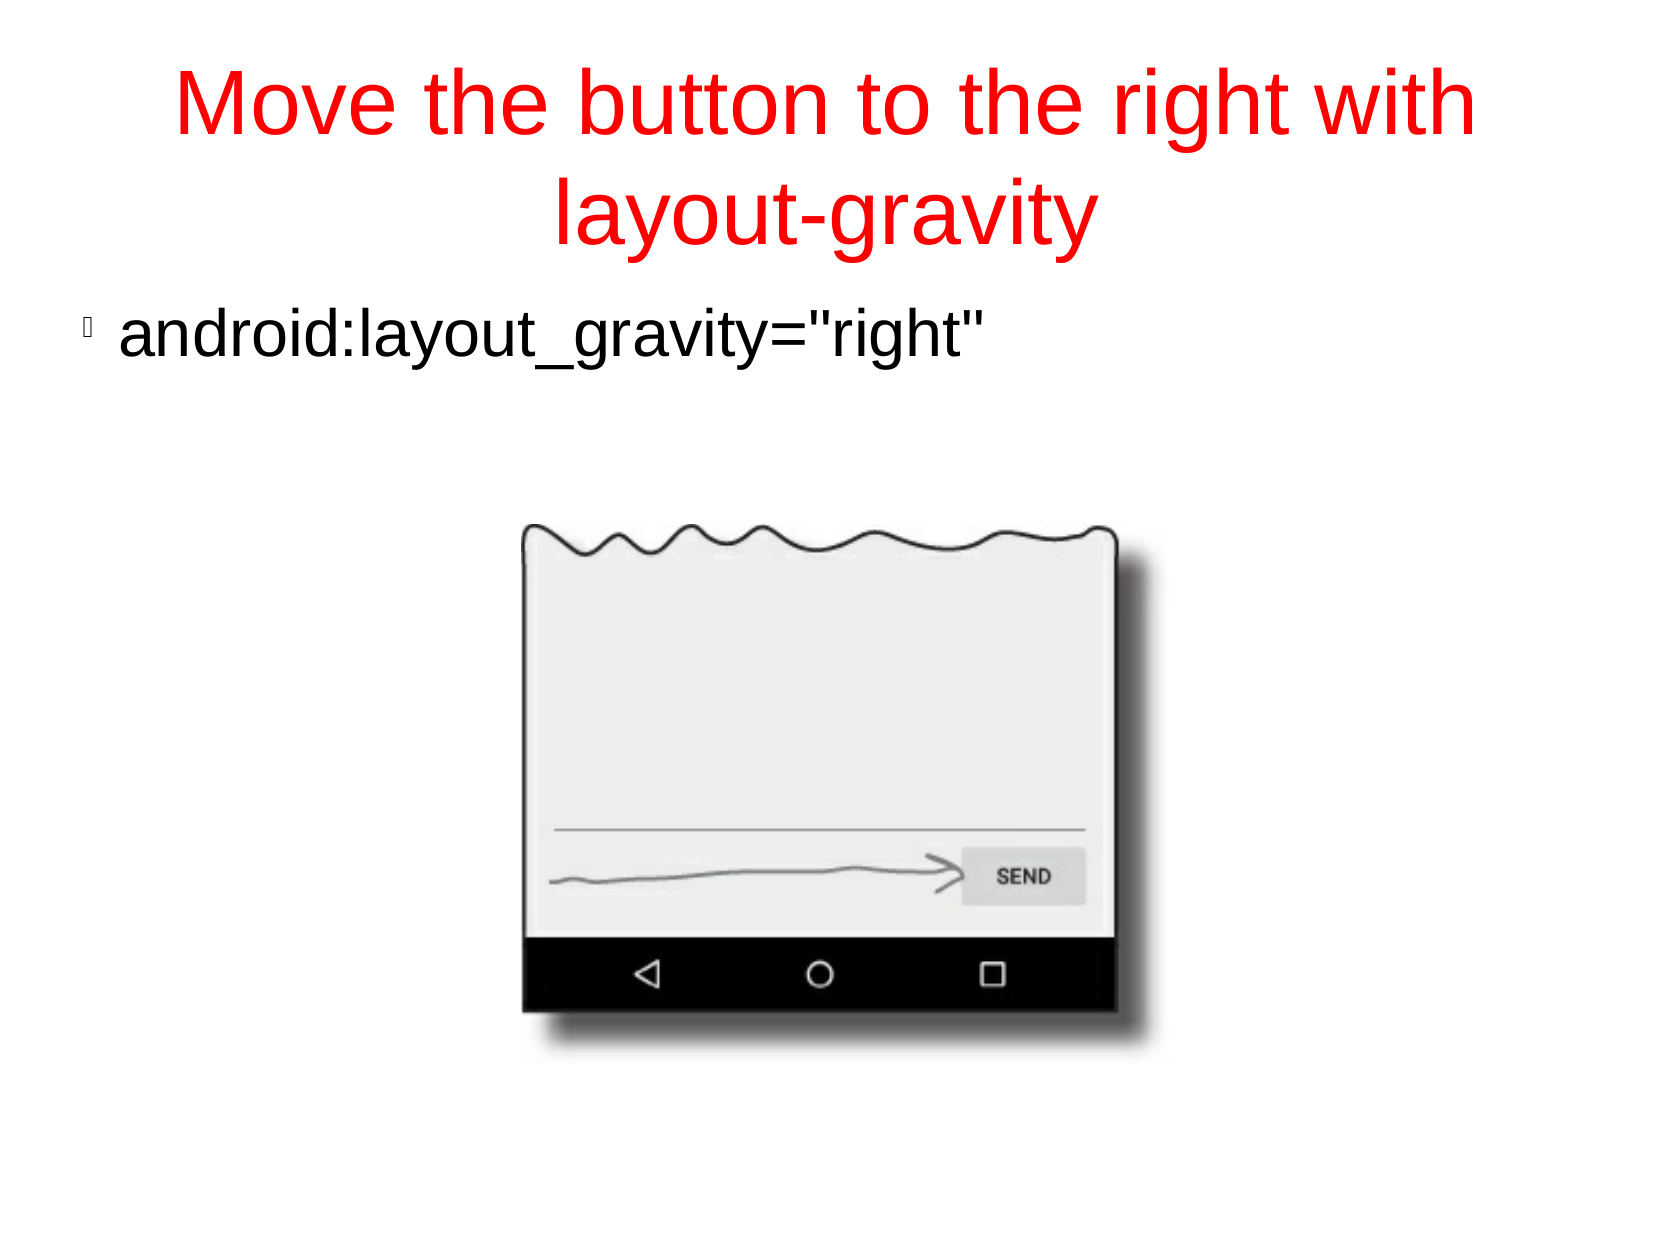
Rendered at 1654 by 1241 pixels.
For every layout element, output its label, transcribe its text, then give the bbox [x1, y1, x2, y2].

text_box Move the button to the right with layout-gravity [82, 49, 1571, 257]
picture [521, 524, 1171, 1064]
text_box android:layout_gravity="right" [82, 290, 1571, 1010]
